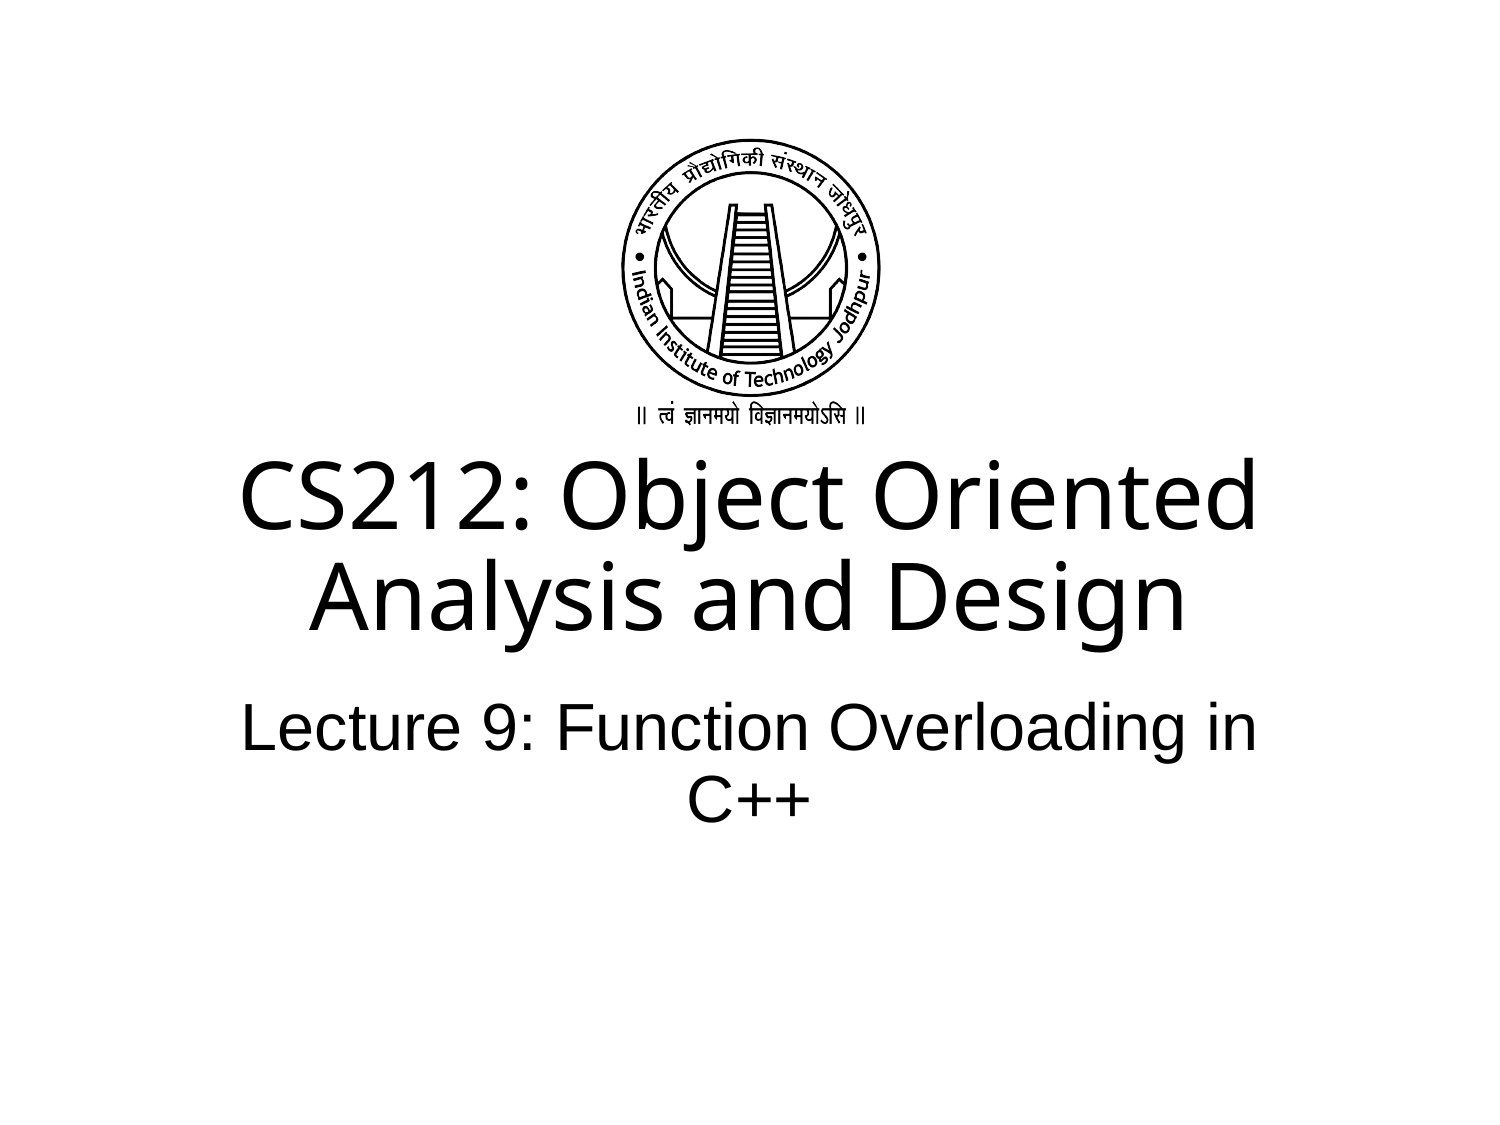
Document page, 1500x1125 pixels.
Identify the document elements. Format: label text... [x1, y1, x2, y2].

subtitle Lecture 9: Function Overloading in C++ [187, 685, 1313, 958]
title CS212: Object Oriented Analysis and Design [76, 266, 1424, 659]
picture [615, 137, 885, 429]
